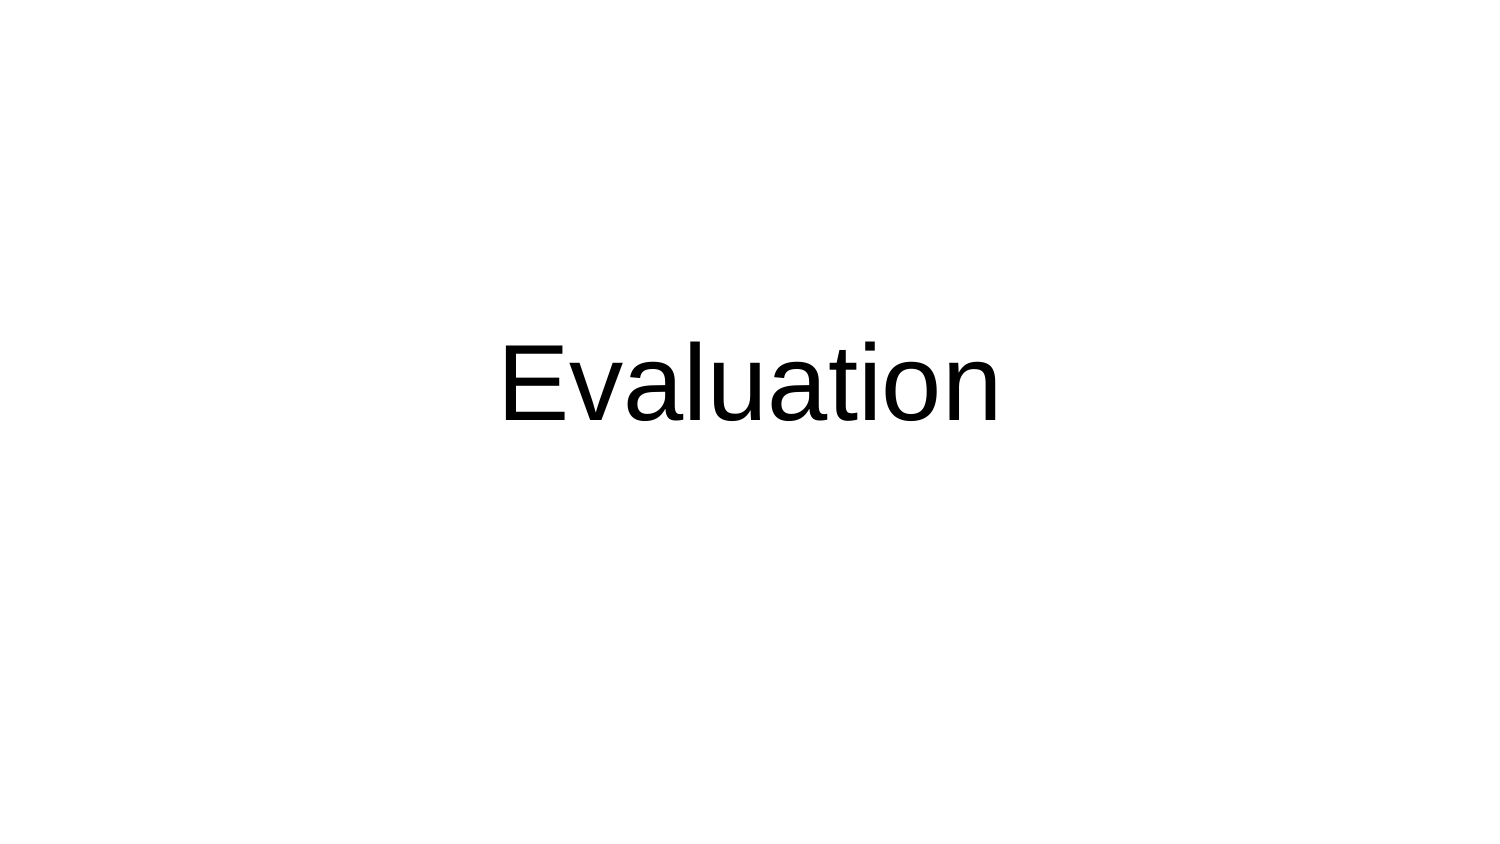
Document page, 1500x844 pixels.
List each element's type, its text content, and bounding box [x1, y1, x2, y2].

title Evaluation [51, 122, 1449, 459]
